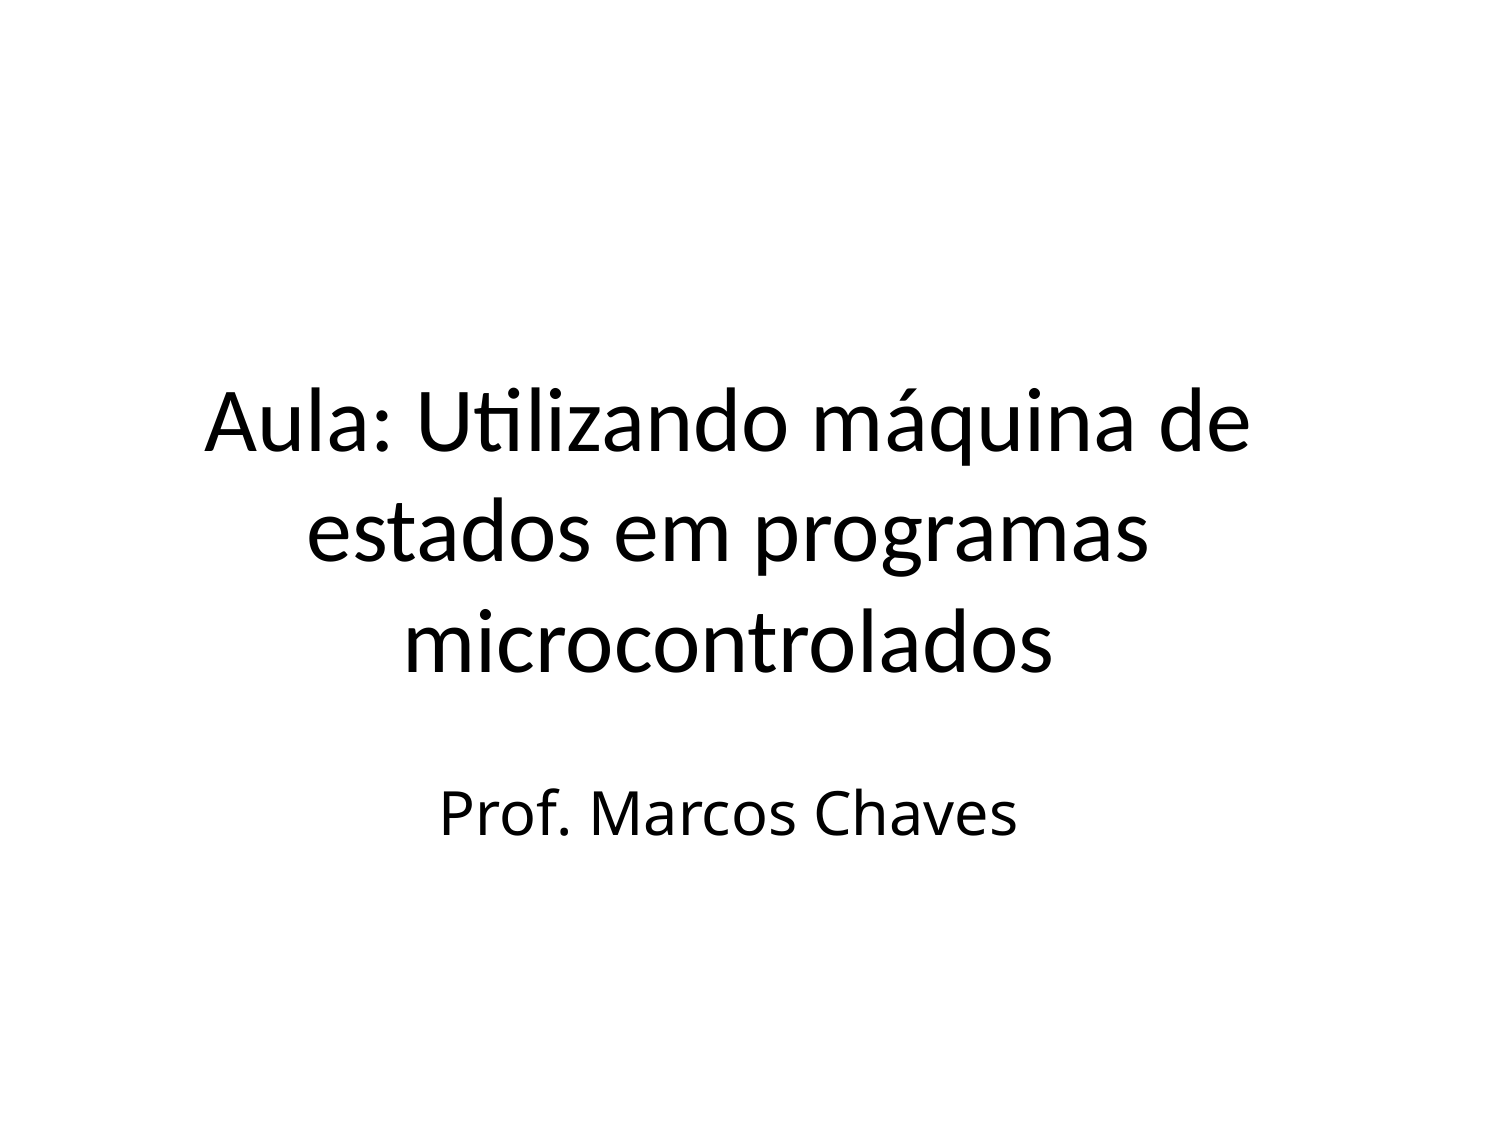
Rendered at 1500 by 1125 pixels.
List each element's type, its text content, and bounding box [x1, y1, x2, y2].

text_box Prof. Marcos Chaves [8, 764, 1450, 859]
title Aula: Utilizando máquina de estados em programas microcontrolados [166, 329, 1292, 722]
